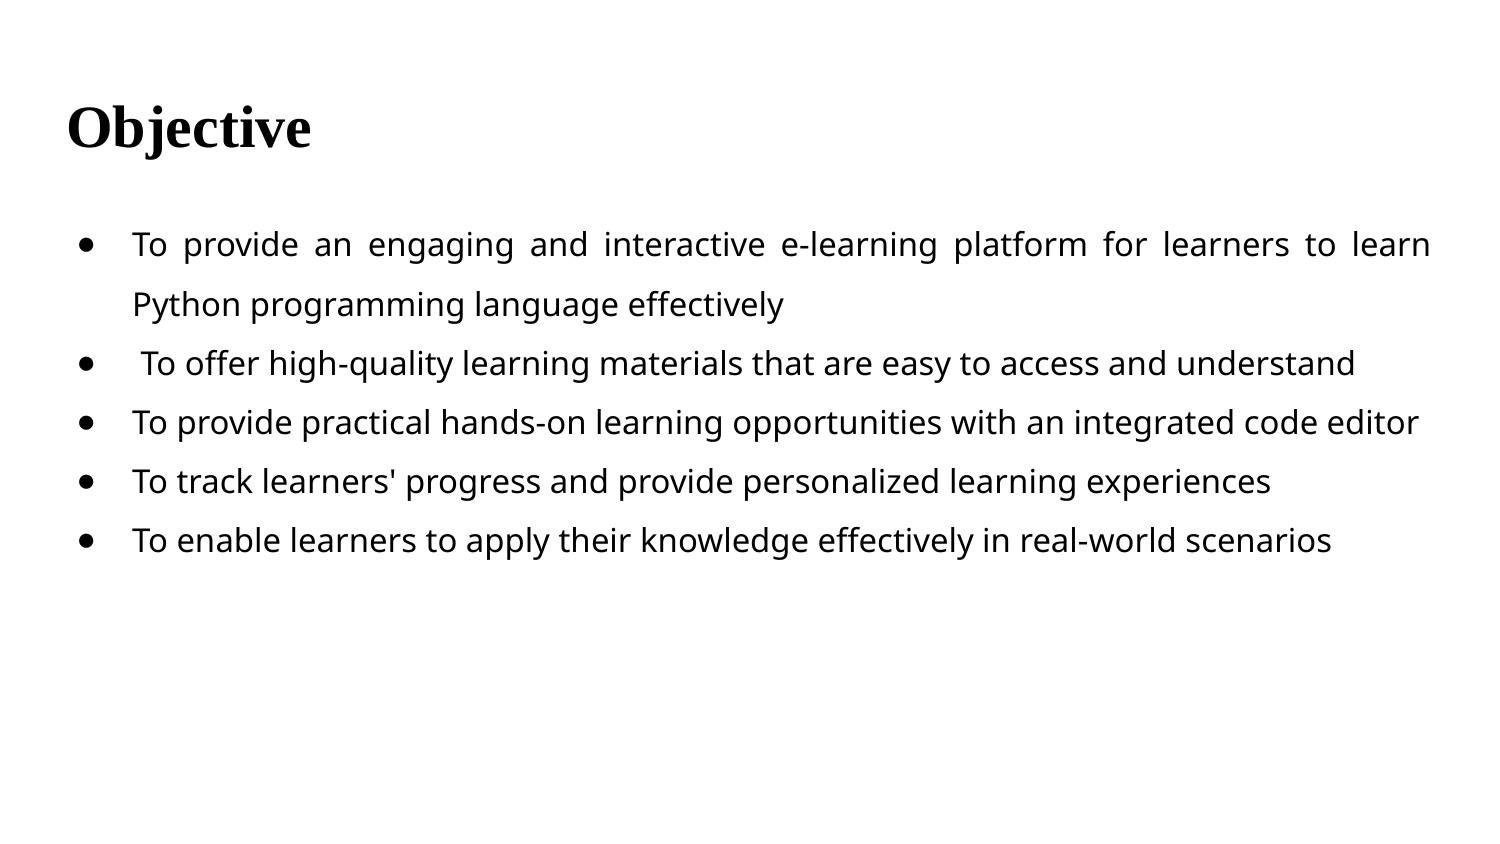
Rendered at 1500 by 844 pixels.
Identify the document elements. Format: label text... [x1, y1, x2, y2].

list To provide an engaging and interactive e-learning platform for learners to learn Python programming language effectively To offer high-quality learning materials that are easy to access and understand To provide practical hands-on learning opportunities with an integrated code editor To track learners' progress and provide personalized learning experiences To enable learners to apply their knowledge effectively in real-world scenarios [51, 189, 1449, 750]
title Objective [51, 72, 1449, 176]
